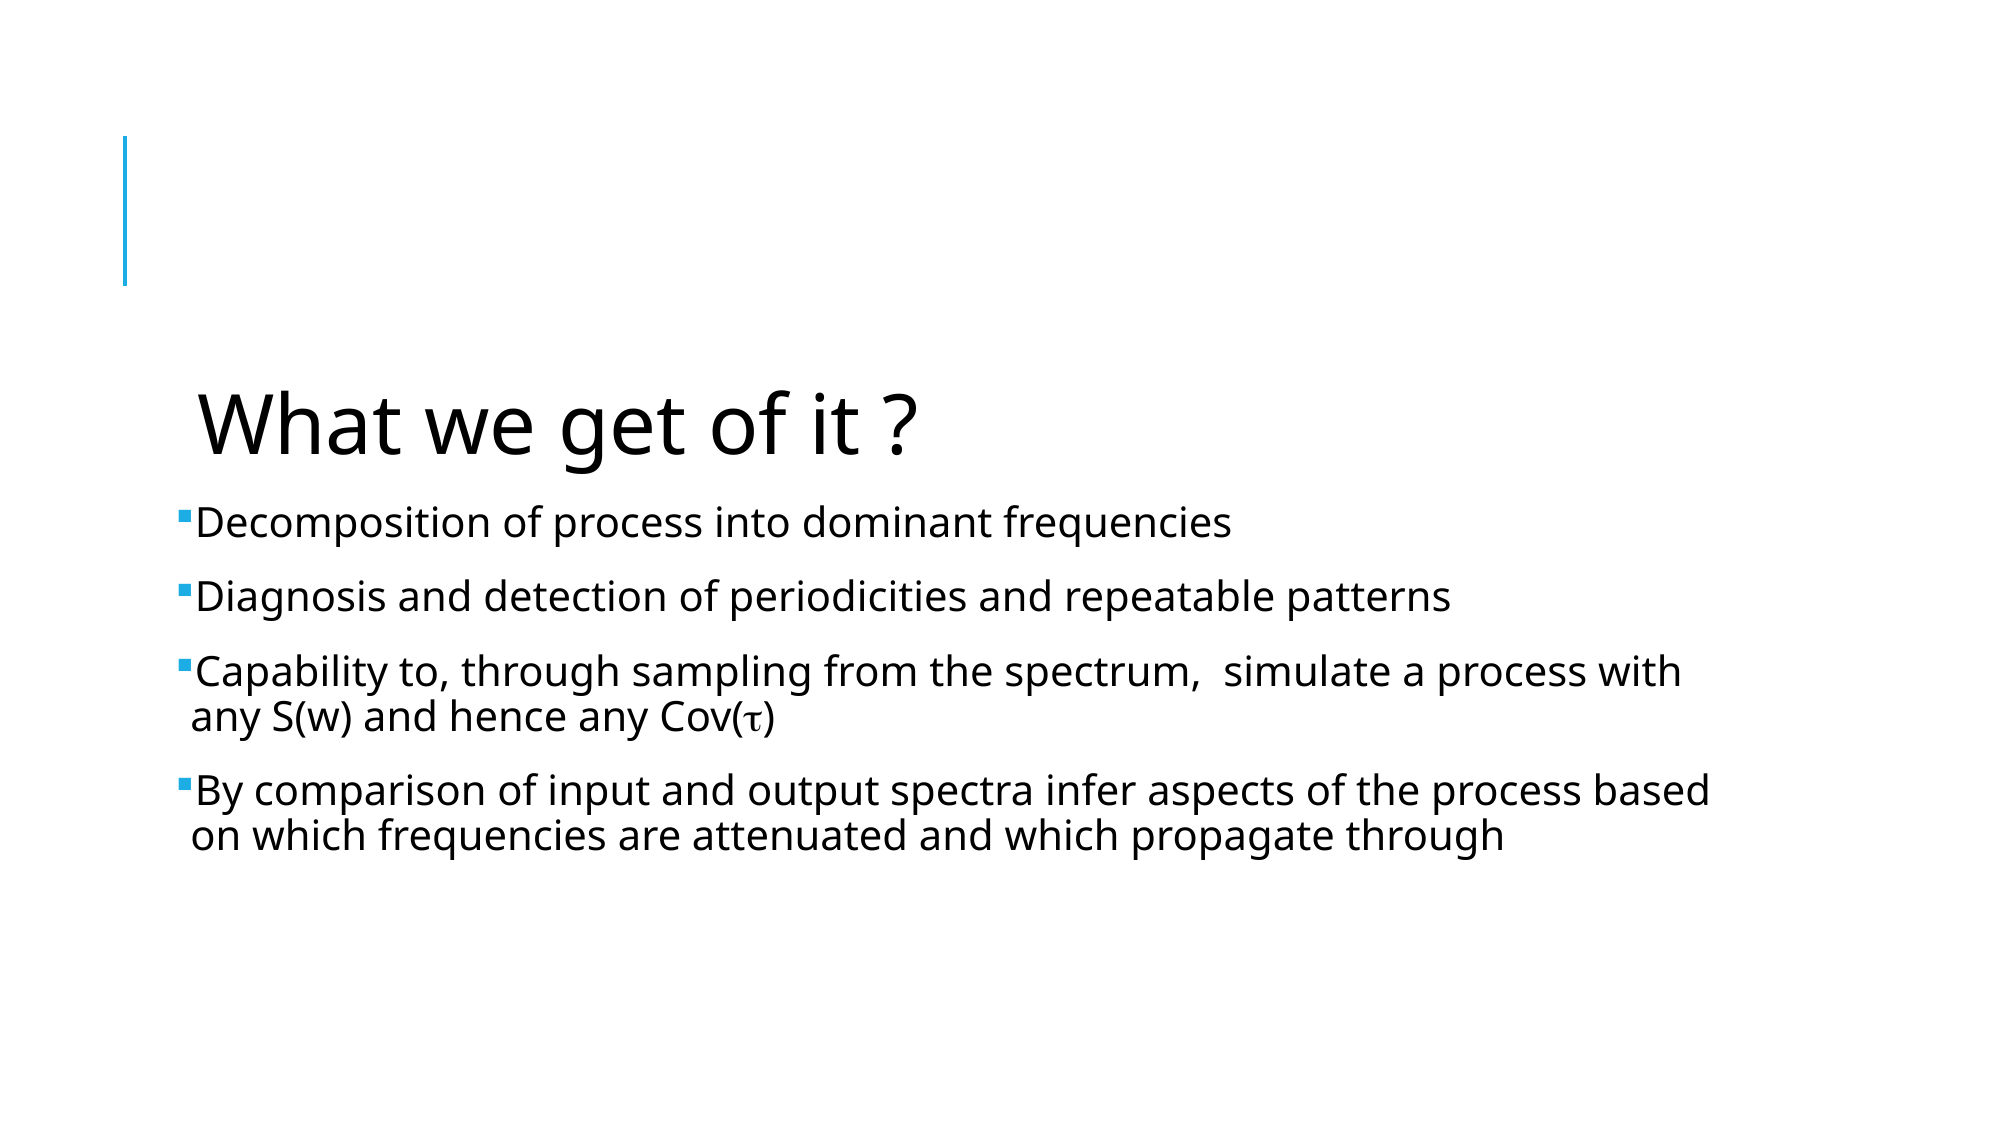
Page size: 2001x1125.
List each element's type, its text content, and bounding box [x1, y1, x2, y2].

list What we get of it ? Decomposition of process into dominant frequencies Diagnosis and detection of periodicities and repeatable patterns Capability to, through sampling from the spectrum, simulate a process with any S(w) and hence any Cov() By comparison of input and output spectra infer aspects of the process based on which frequencies are attenuated and which propagate through [168, 375, 1763, 1035]
